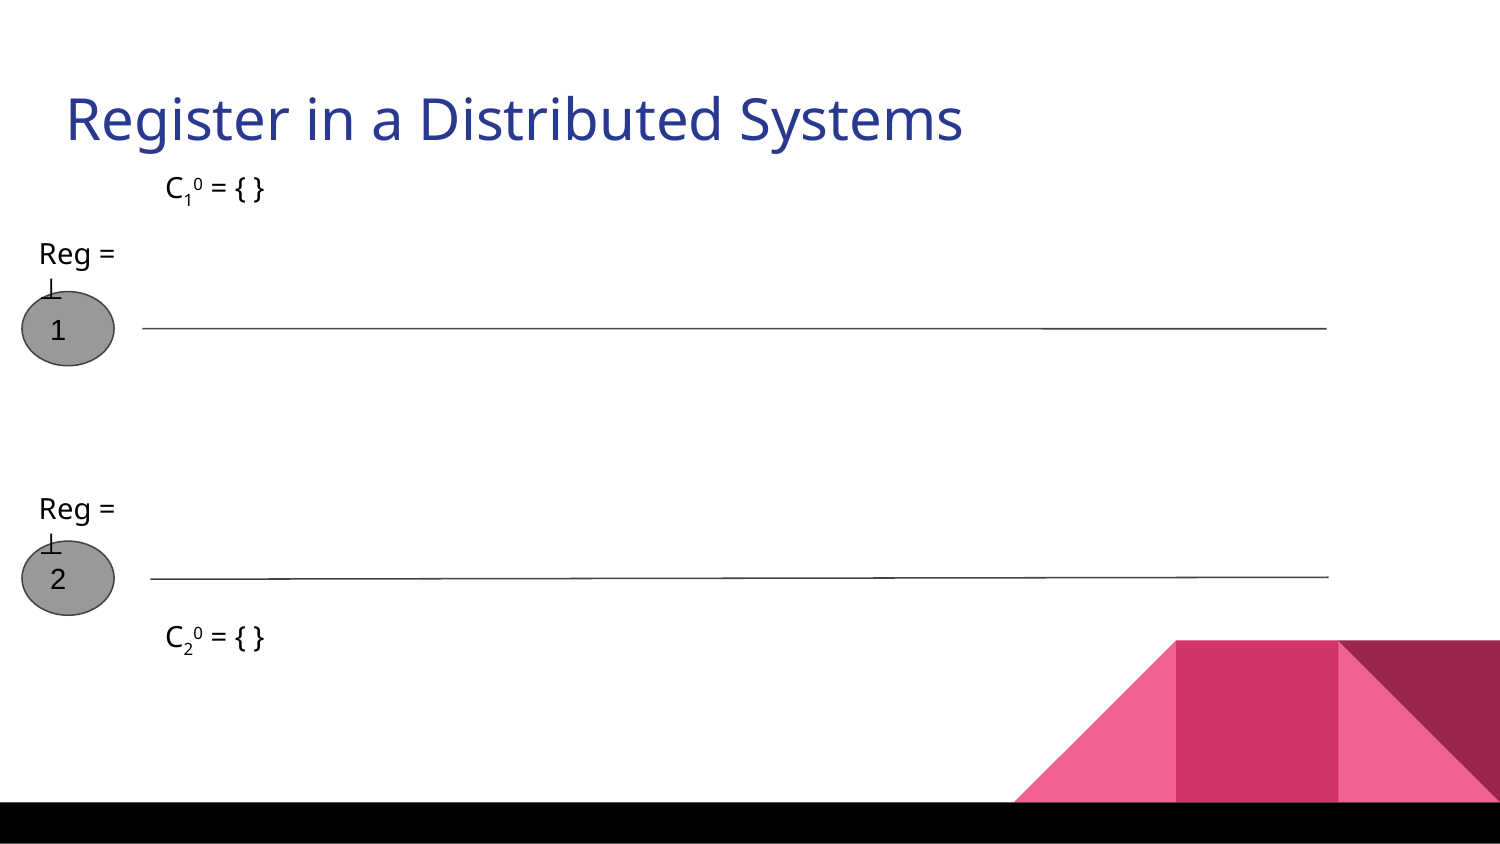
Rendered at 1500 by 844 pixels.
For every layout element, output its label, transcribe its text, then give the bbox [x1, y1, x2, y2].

text_box Reg = ⊥ [24, 475, 163, 576]
text_box C10 = { } [150, 154, 331, 225]
text_box 1 [21, 317, 115, 366]
text_box 2 [21, 567, 115, 616]
text_box Reg = ⊥ [24, 220, 163, 321]
text_box C20 = { } [150, 603, 331, 674]
text_box Register in a Distributed Systems [51, 67, 1449, 167]
